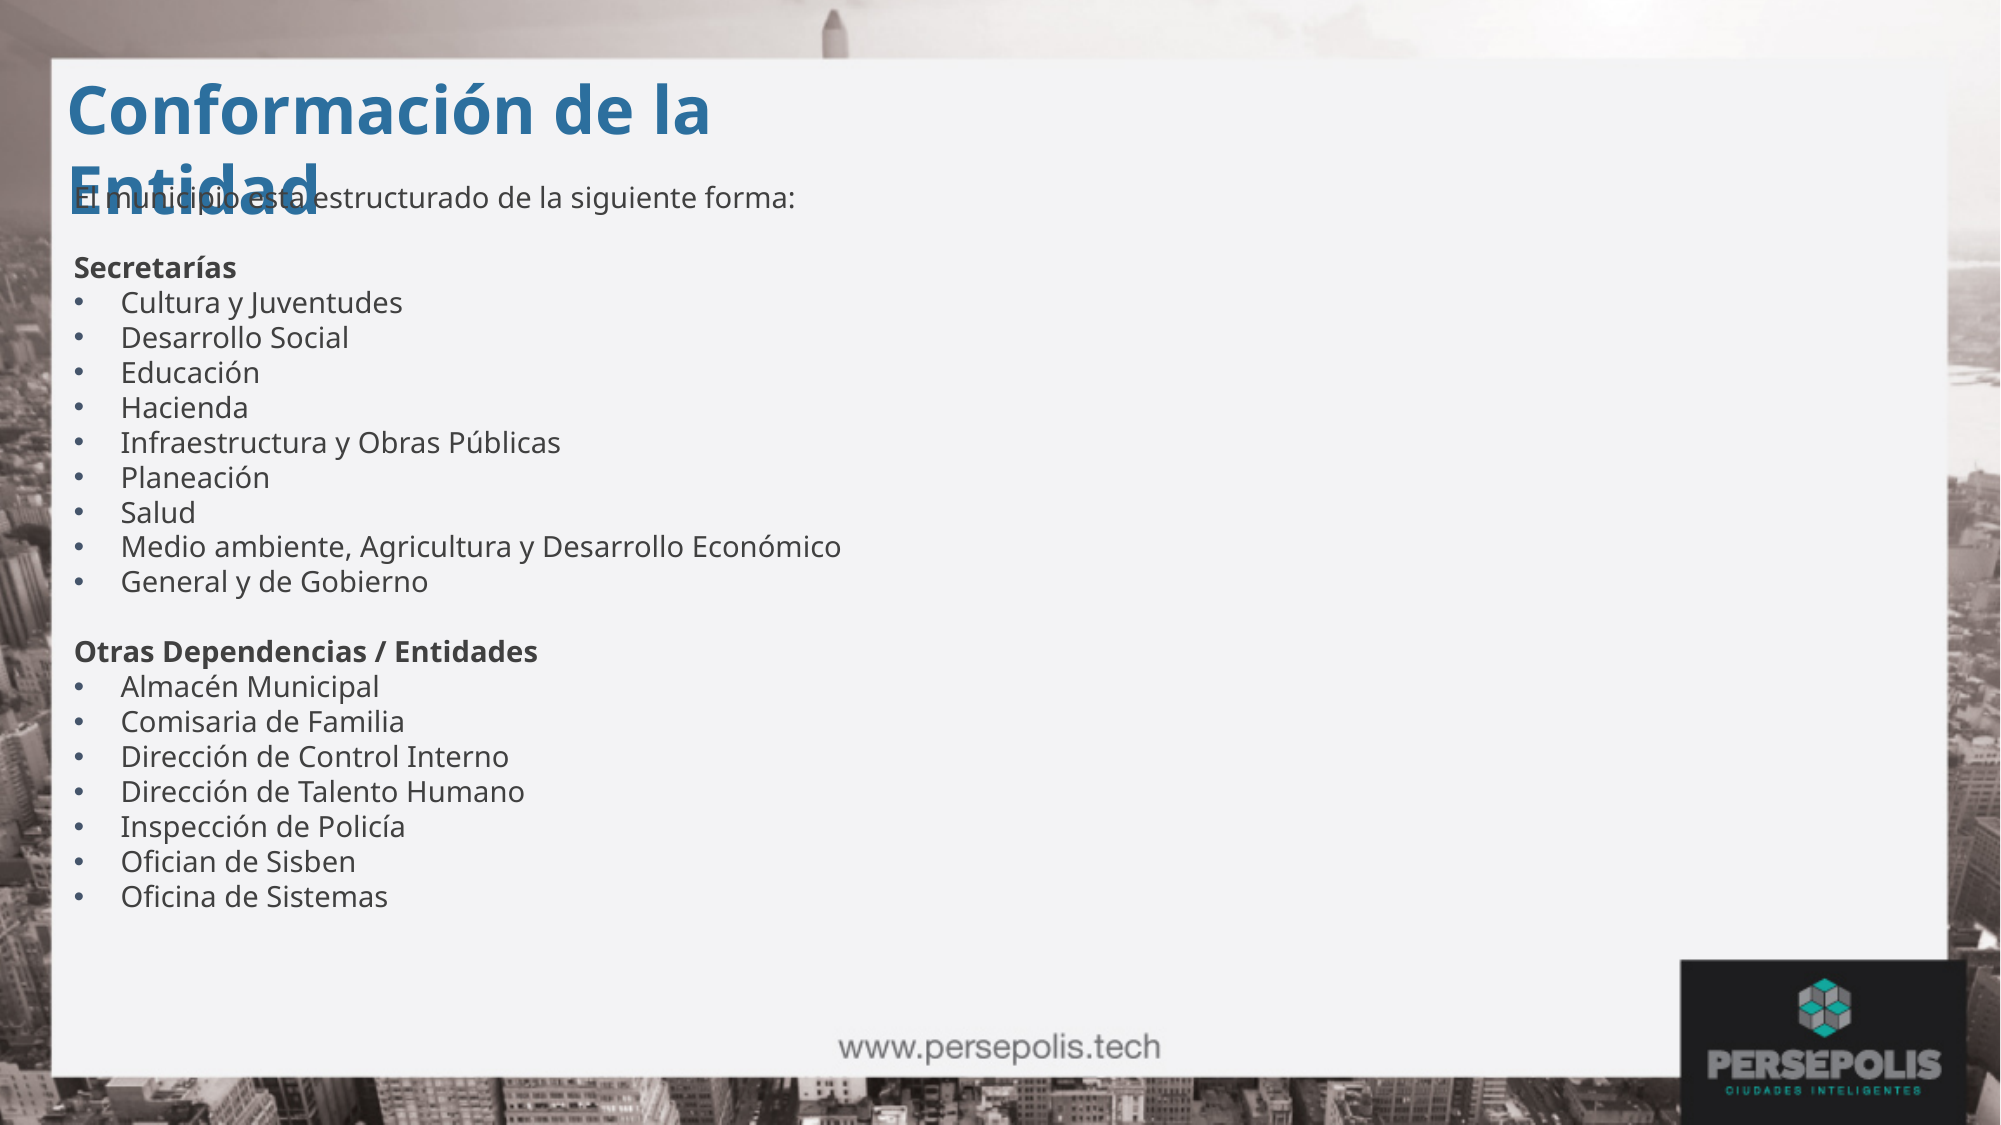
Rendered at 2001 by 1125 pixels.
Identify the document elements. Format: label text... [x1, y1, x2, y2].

text_box Conformación de la Entidad [51, 60, 999, 236]
picture [0, 0, 2001, 1125]
text_box El municipio esta estructurado de la siguiente forma: Secretarías Cultura y Juventudes Desarrollo Social Educación Hacienda Infraestructura y Obras Públicas Planeación Salud Medio ambiente, Agricultura y Desarrollo Económico General y de Gobierno Otras Dependencias / Entidades Almacén Municipal Comisaria de Familia Dirección de Control Interno Dirección de Talento Humano Inspección de Policía Ofician de Sisben Oficina de Sistemas [58, 171, 1767, 921]
